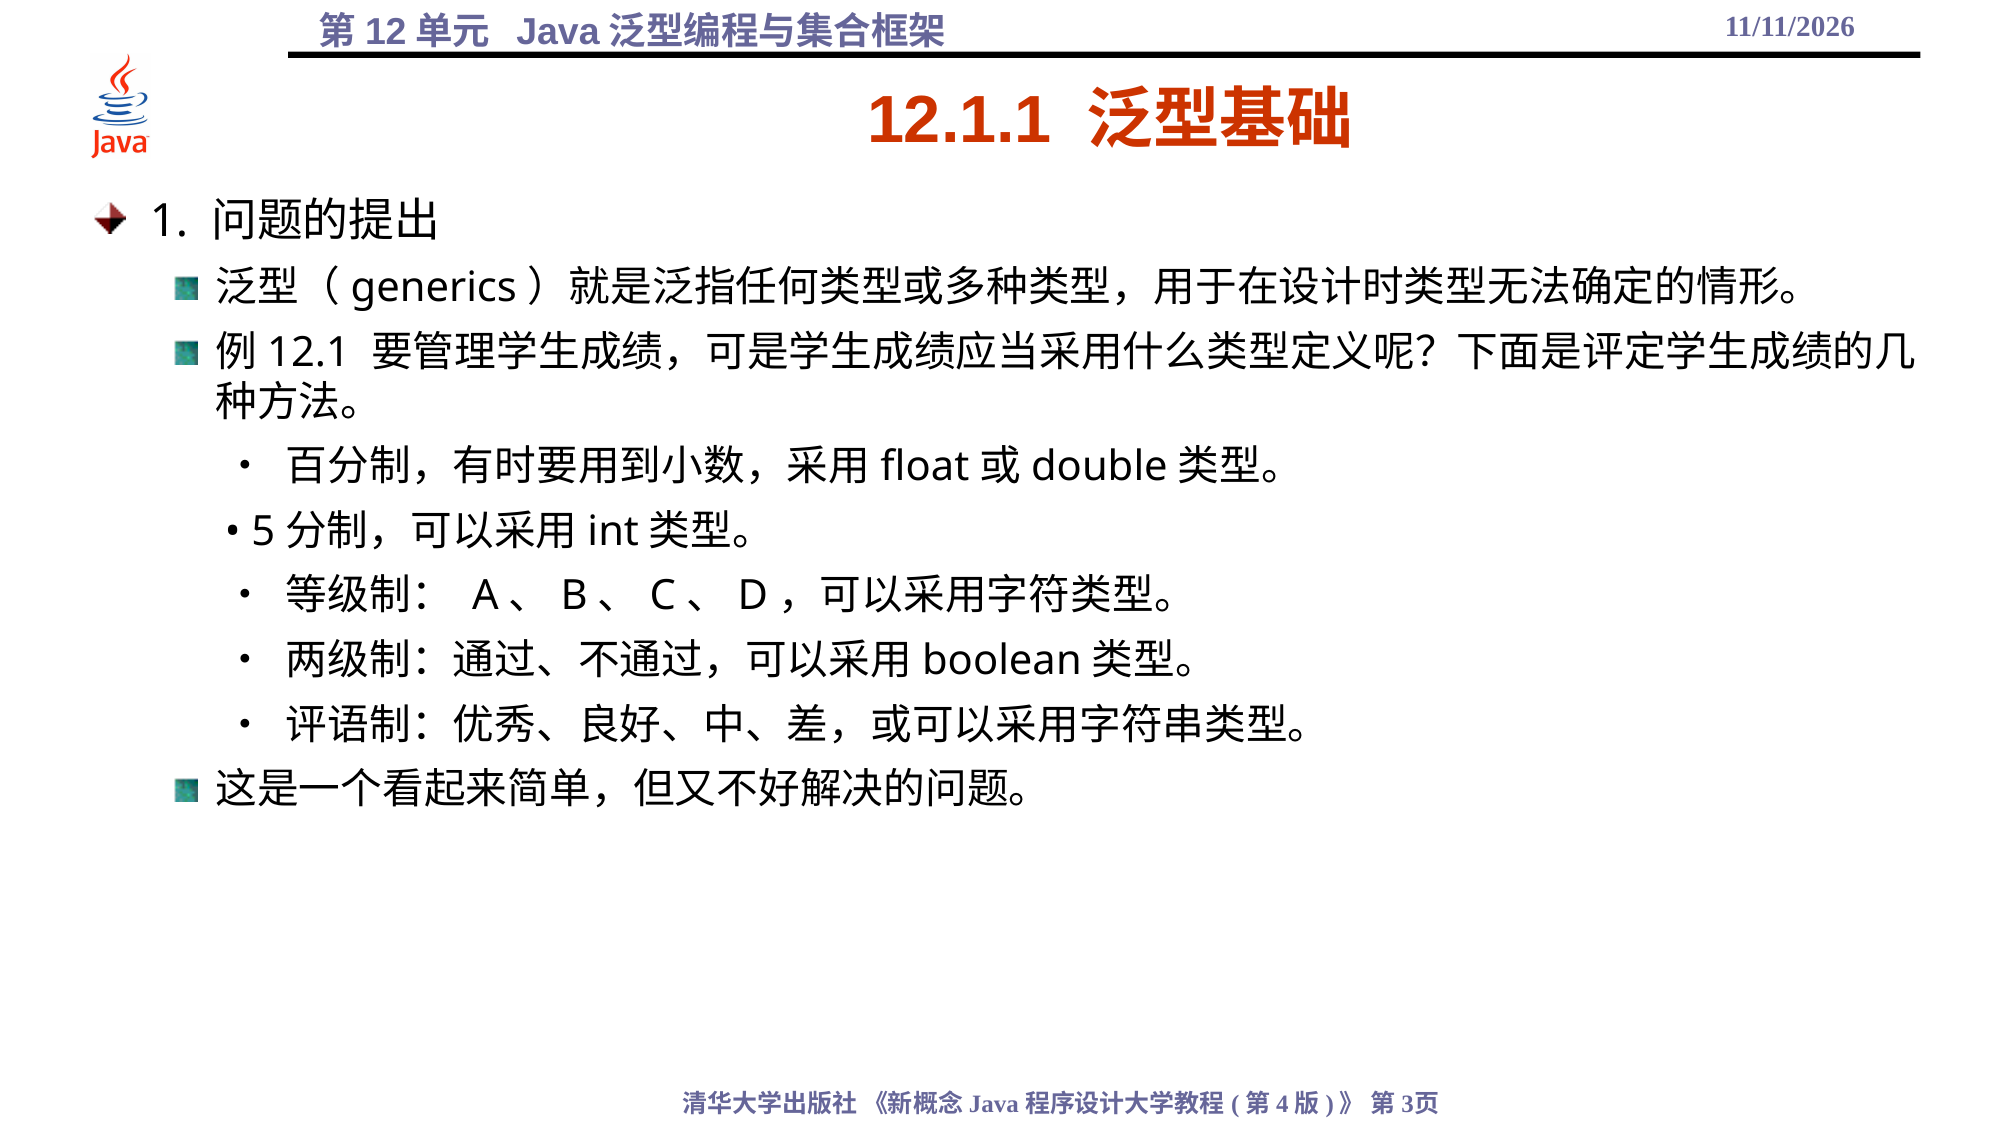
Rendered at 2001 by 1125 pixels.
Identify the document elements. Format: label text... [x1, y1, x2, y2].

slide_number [1579, 0, 2000, 48]
picture [168, 772, 198, 802]
picture [90, 53, 151, 159]
picture [93, 201, 126, 234]
title 12.1.1 泛型基础 [272, 63, 1949, 164]
picture [168, 270, 198, 300]
list 1. 问题的提出 泛型（generics）就是泛指任何类型或多种类型，用于在设计时类型无法确定的情形。 例12.1 要管理学生成绩，可是学生成绩应当采用什么类型定义呢？下面是评定学生成绩的几种方法。 • 百分制，有时要用到小数，采用float或double类型。 • 5分制，可以采用int类型。 • 等级制： A、B、C、D，可以采用字符类型。 • 两级制：通过、不通过，可以采用boolean类型。 • 评语制：优秀、良好、中、差，或可以采用字符串类型。 这是一个看起来简单，但又不好解决的问题。 [78, 182, 1944, 983]
picture [168, 334, 198, 365]
